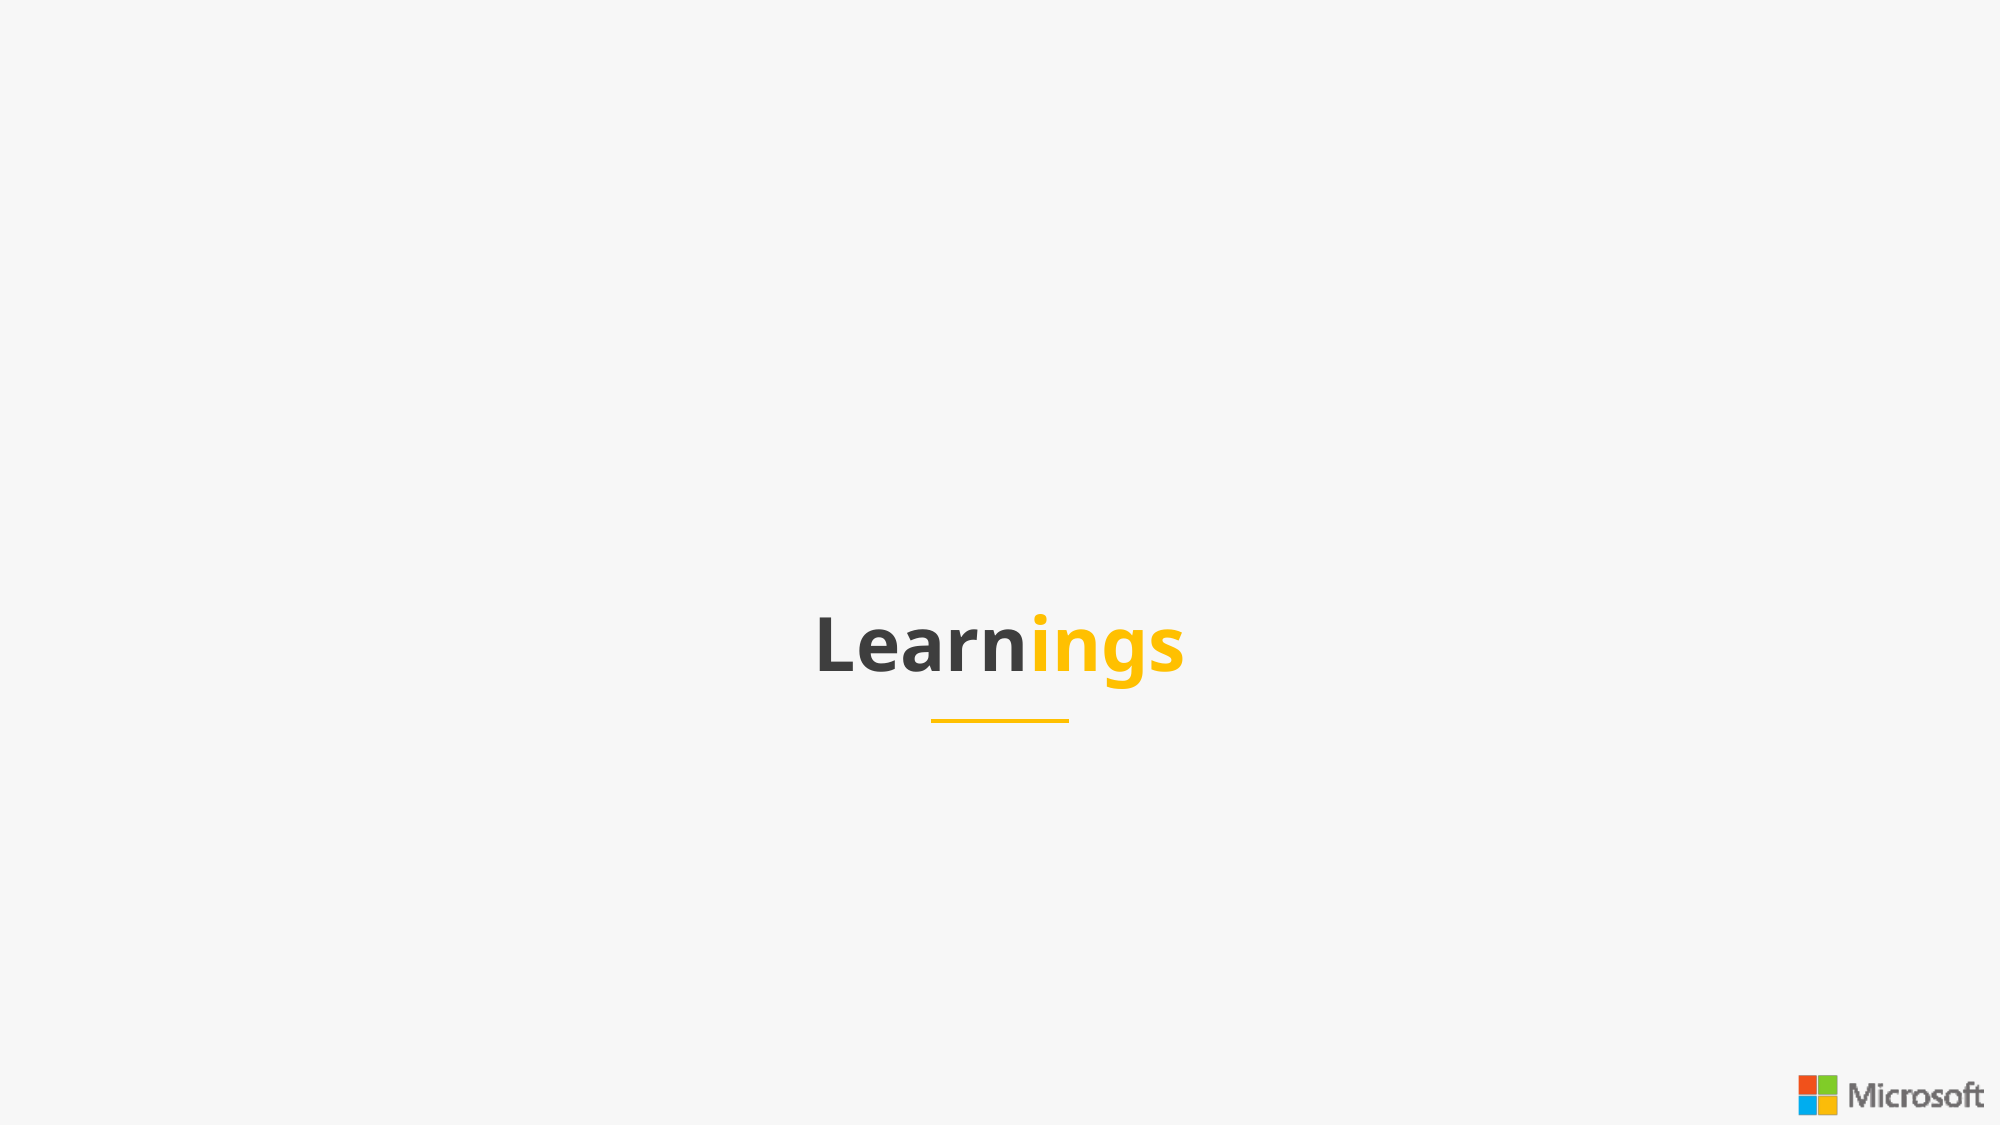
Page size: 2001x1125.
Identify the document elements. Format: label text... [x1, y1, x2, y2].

text_box Learnings [306, 589, 1694, 695]
picture [1798, 1049, 1984, 1125]
